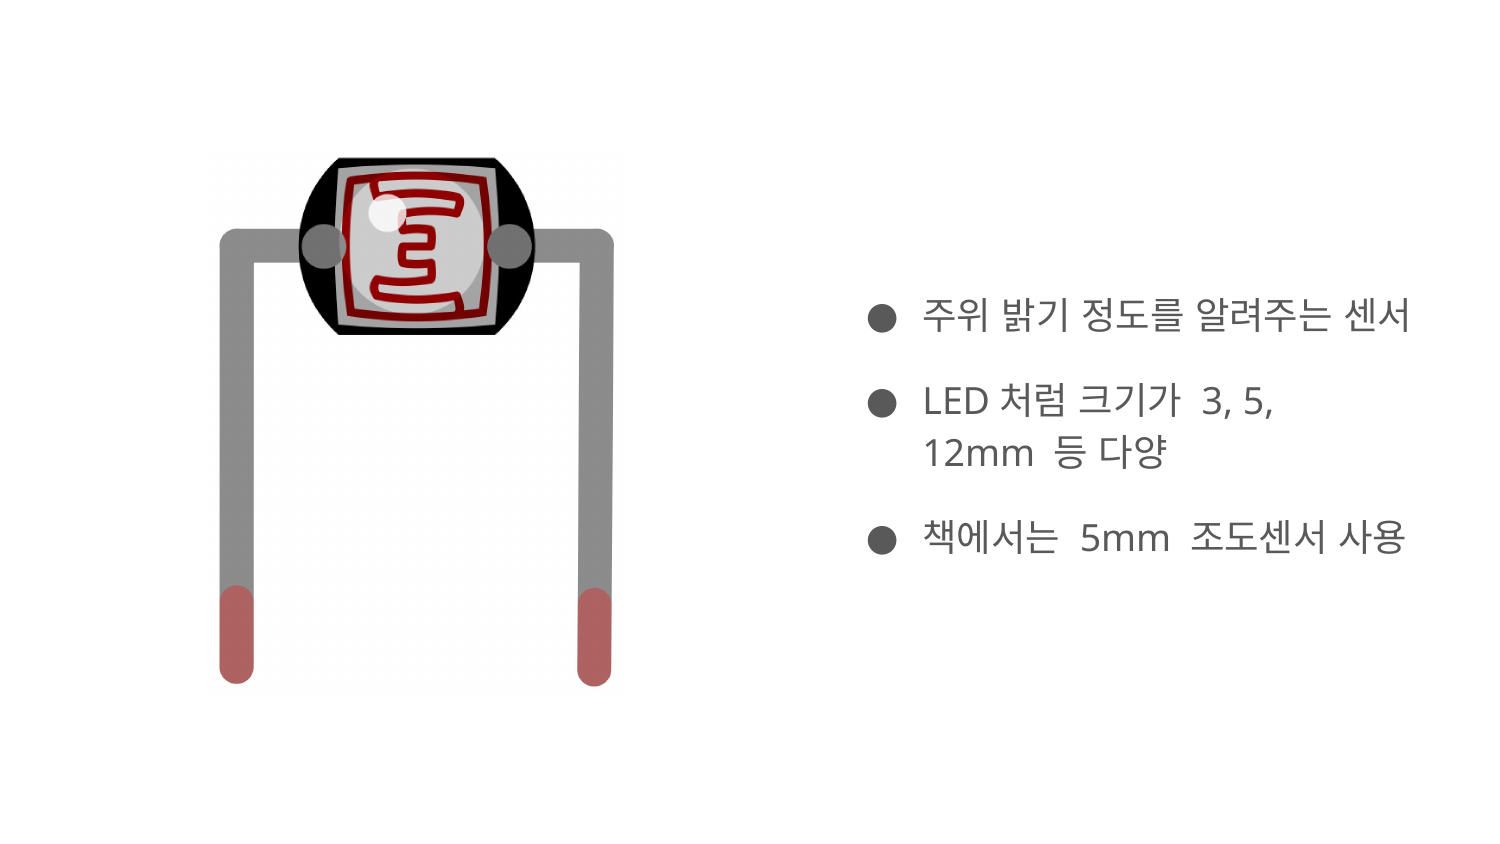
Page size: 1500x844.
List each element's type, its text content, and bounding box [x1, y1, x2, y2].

list 주위 밝기 정도를 알려주는 센서 LED처럼 크기가 3, 5, 12mm 등 다양 책에서는 5mm 조도센서 사용 [832, 0, 1500, 844]
picture [207, 147, 626, 697]
